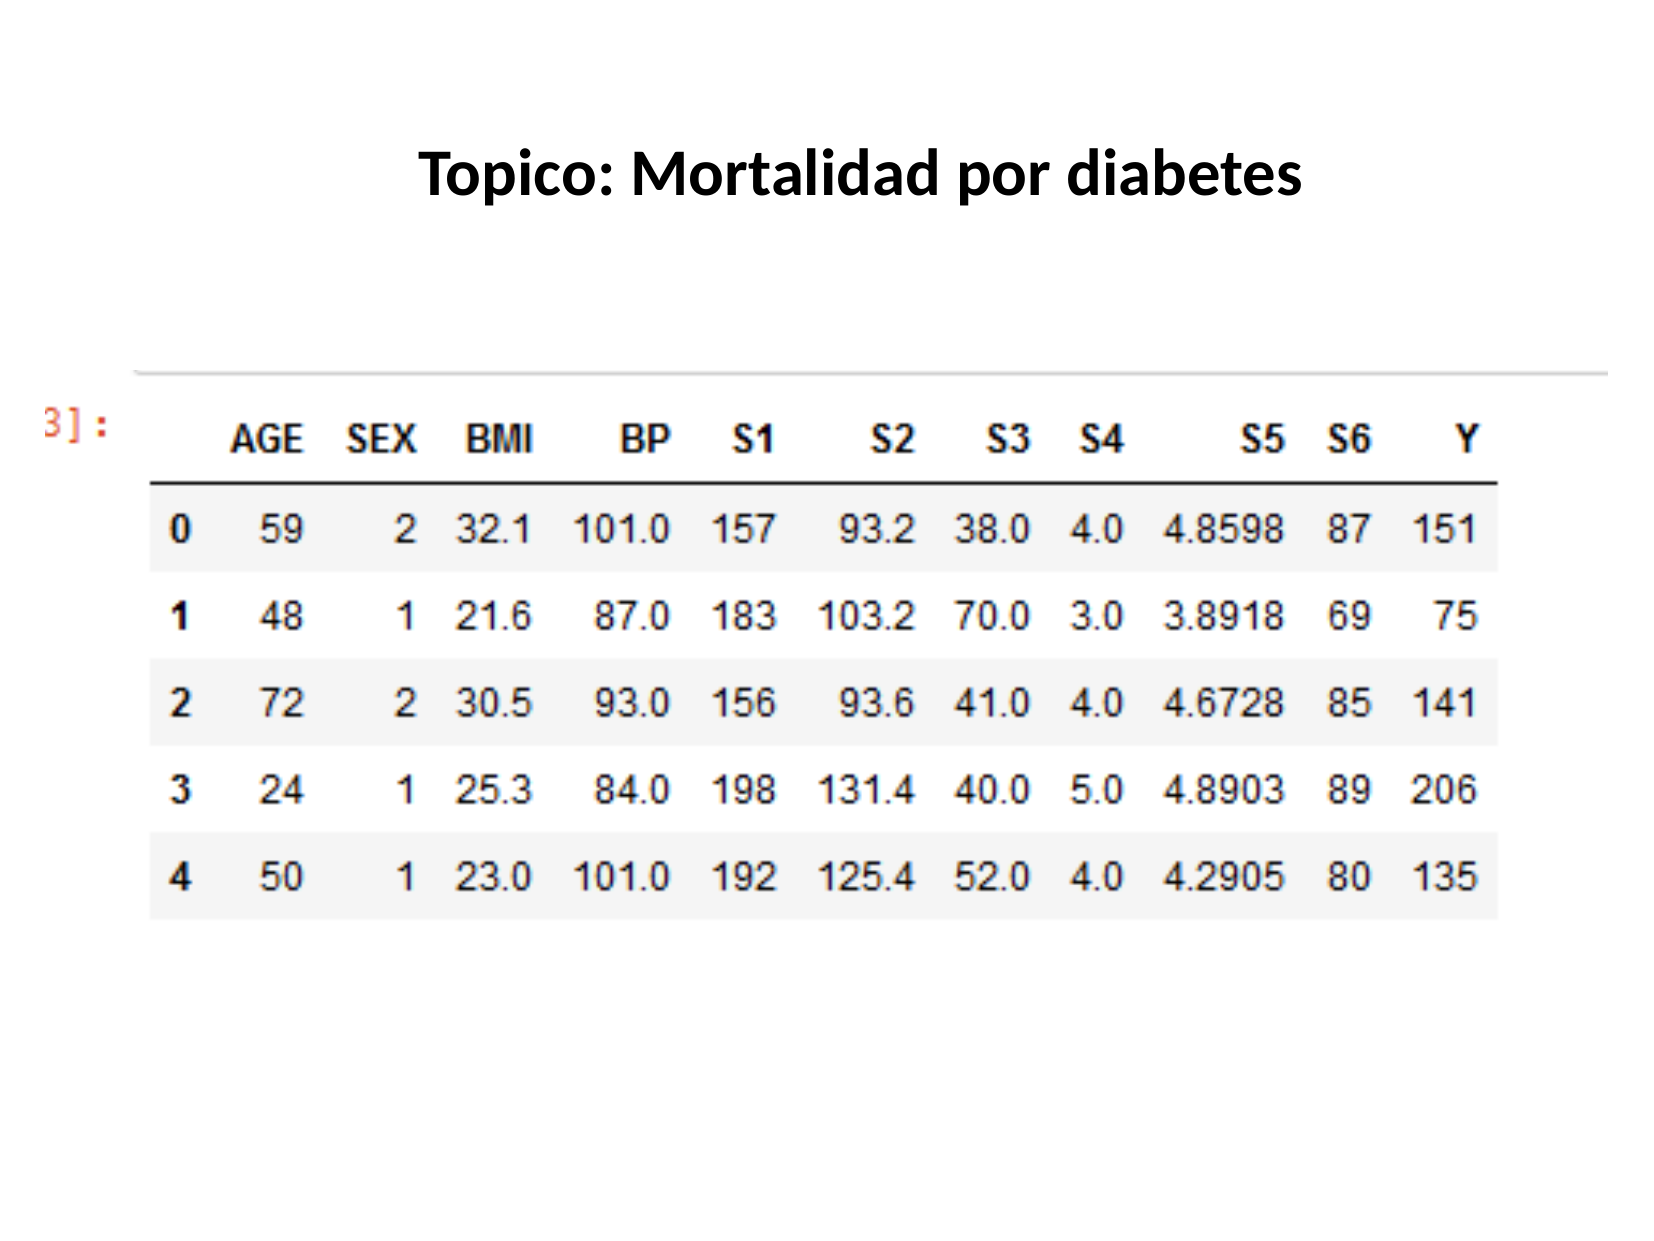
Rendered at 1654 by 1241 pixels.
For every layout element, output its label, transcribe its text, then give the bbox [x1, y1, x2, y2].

text_box Topico: Mortalidad por diabetes [403, 120, 1320, 216]
picture [45, 370, 1608, 943]
